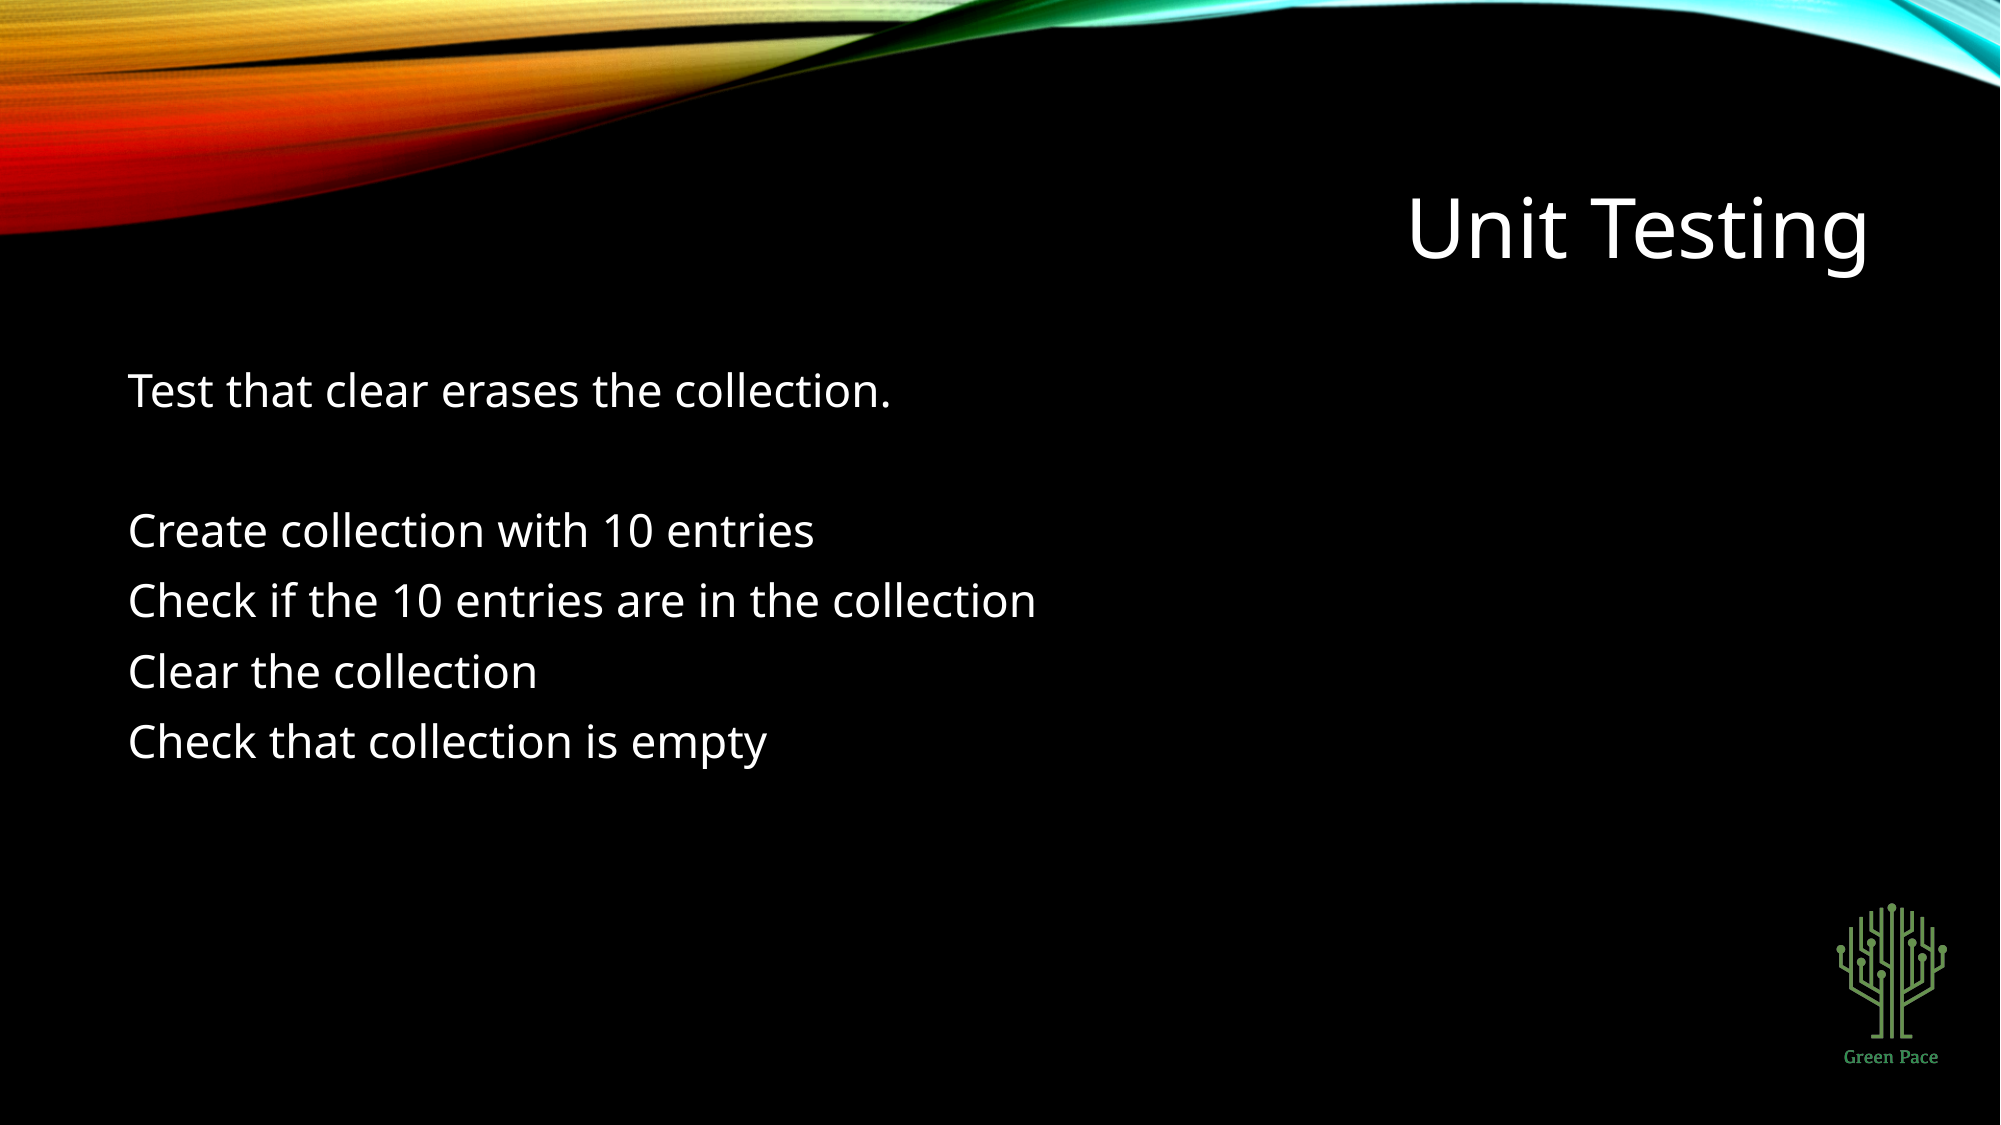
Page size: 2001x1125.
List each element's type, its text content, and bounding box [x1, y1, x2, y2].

picture [1817, 892, 1964, 1082]
picture [0, 0, 2000, 237]
list Test that clear erases the collection. Create collection with 10 entries Check if the 10 entries are in the collection Clear the collection Check that collection is empty [112, 360, 1888, 1021]
title Unit Testing [474, 125, 1888, 338]
